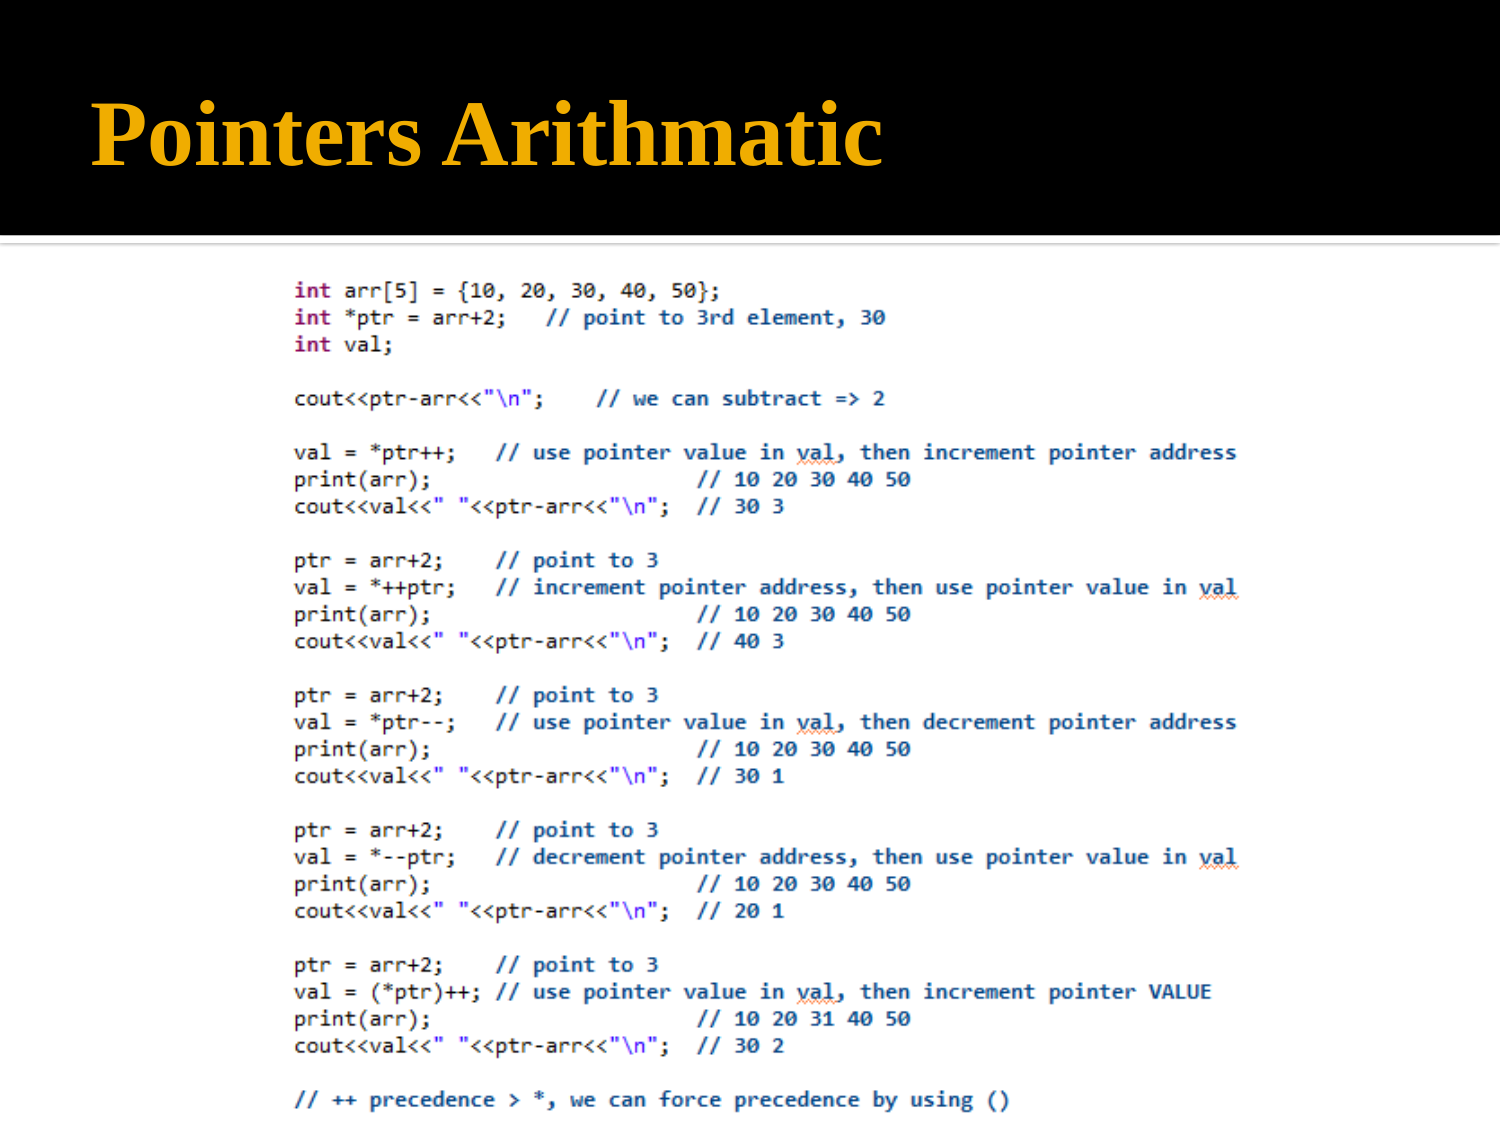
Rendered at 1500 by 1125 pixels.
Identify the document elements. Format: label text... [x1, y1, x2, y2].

picture [287, 262, 1250, 1125]
title Pointers Arithmatic [75, 25, 1425, 231]
